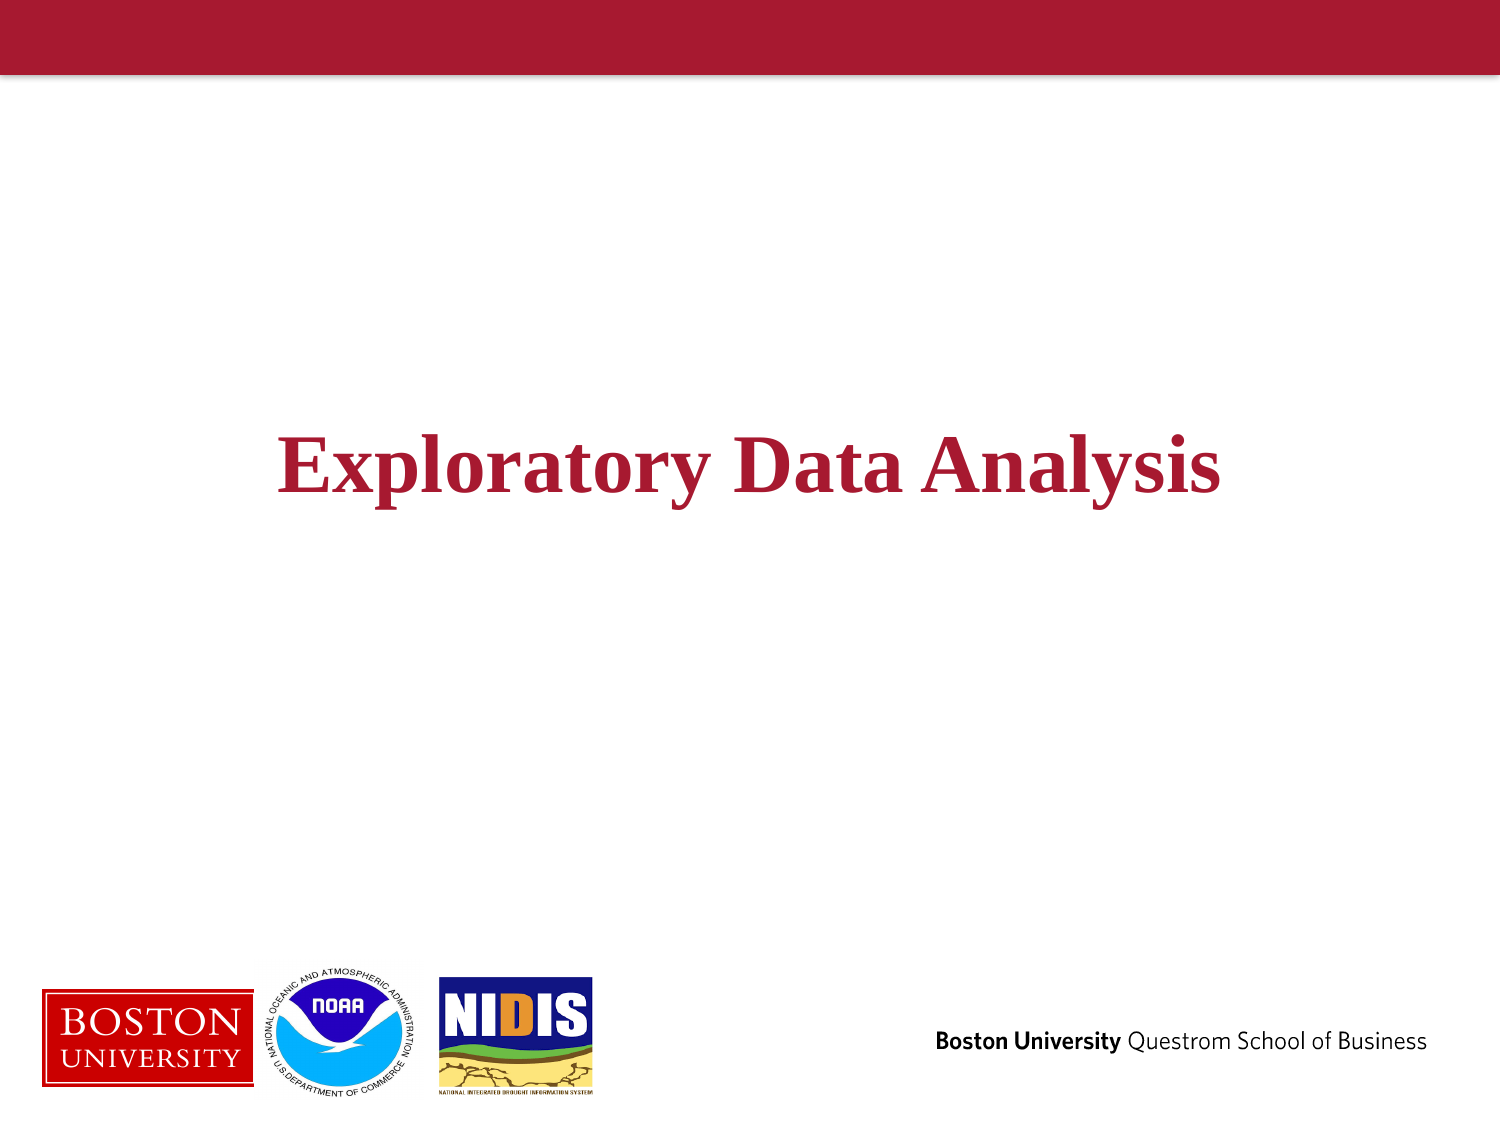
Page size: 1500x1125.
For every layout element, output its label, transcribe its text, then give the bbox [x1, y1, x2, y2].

picture [431, 970, 595, 1100]
title Exploratory Data Analysis [75, 415, 1425, 603]
picture [42, 959, 424, 1100]
picture [922, 976, 1439, 1105]
